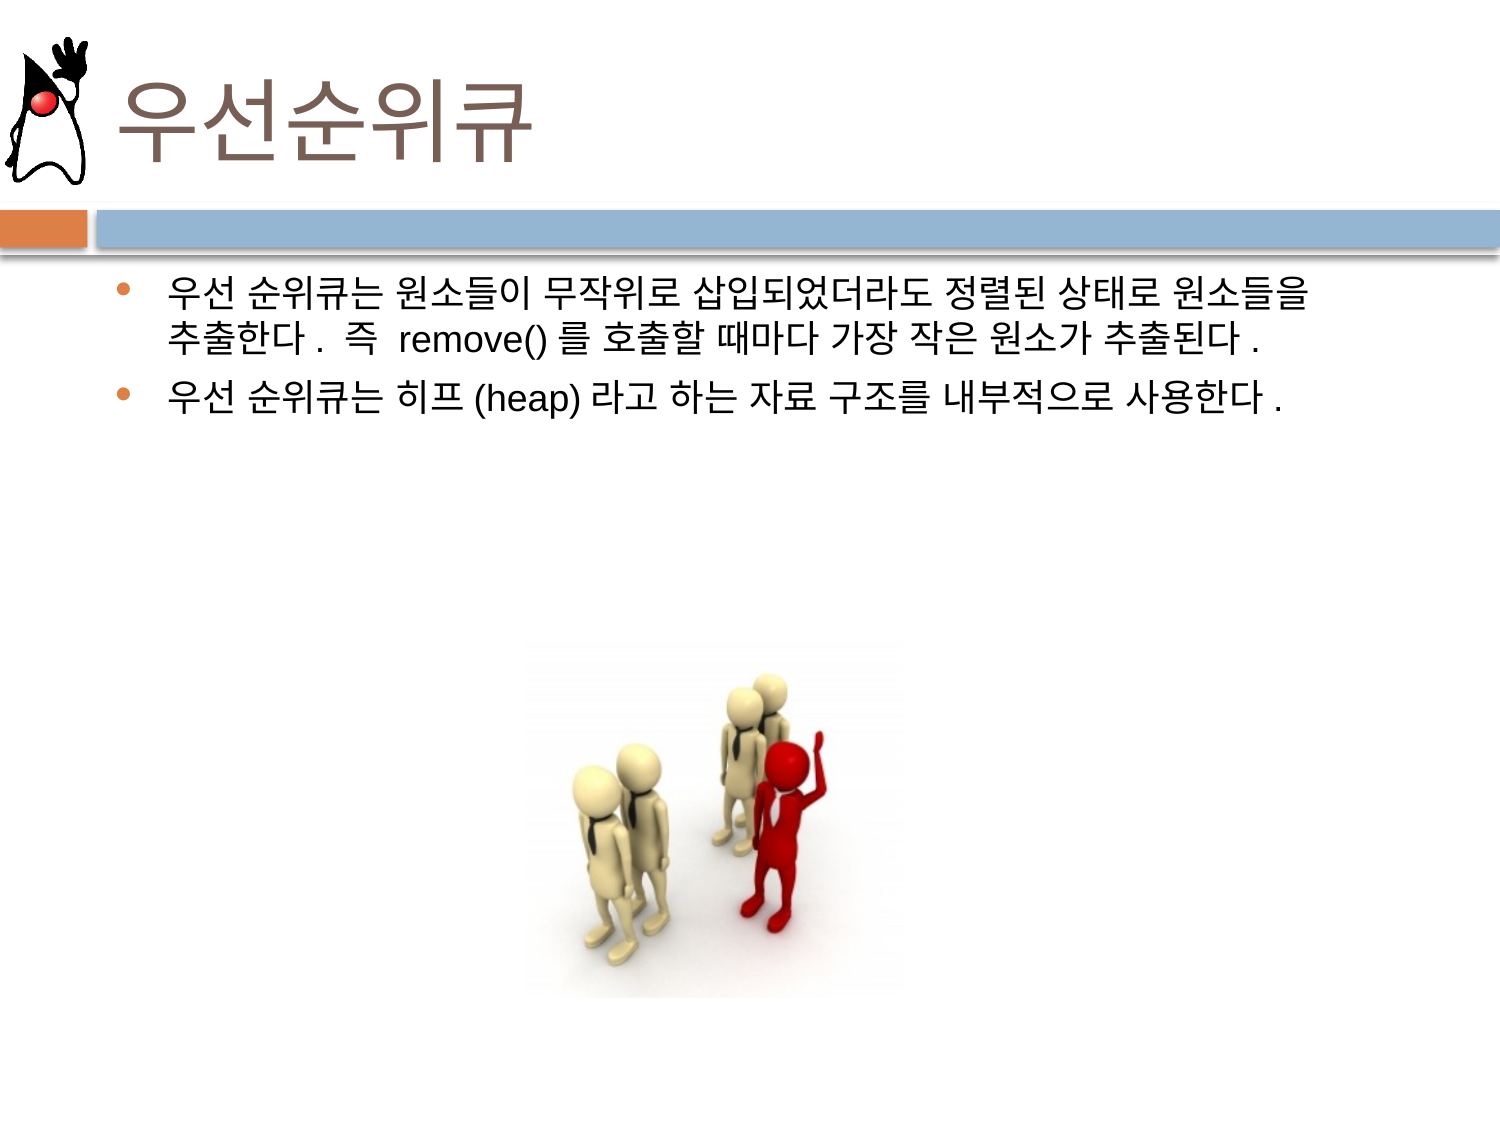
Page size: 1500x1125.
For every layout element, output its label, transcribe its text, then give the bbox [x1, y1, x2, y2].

picture [5, 37, 88, 185]
list 우선 순위큐는 원소들이 무작위로 삽입되었더라도 정렬된 상태로 원소들을 추출한다. 즉 remove()를 호출할 때마다 가장 작은 원소가 추출된다. 우선 순위큐는 히프(heap)라고 하는 자료 구조를 내부적으로 사용한다. [100, 262, 1438, 1000]
picture [525, 639, 903, 1005]
title 우선순위큐 [100, 37, 1438, 200]
